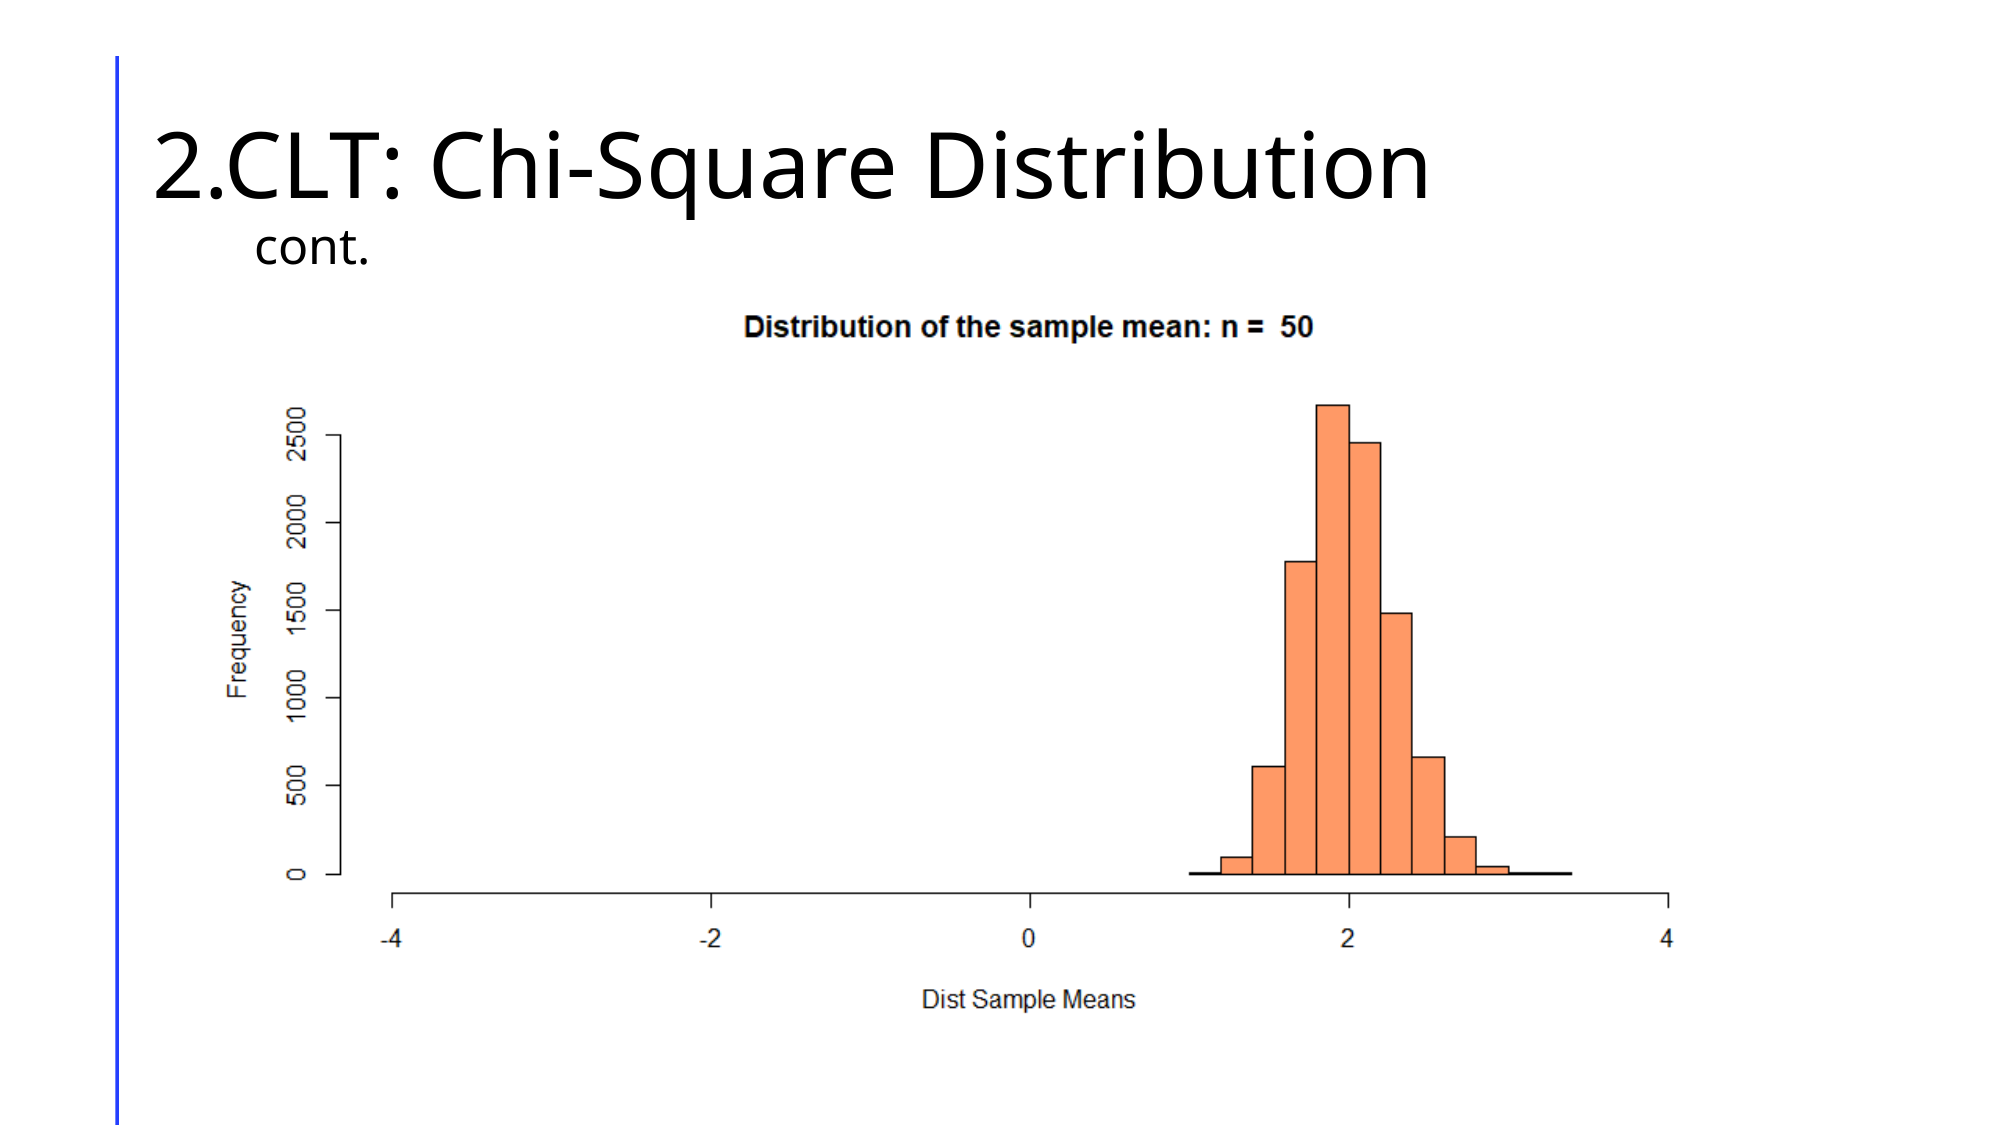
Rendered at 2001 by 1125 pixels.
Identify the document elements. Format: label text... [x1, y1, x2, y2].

text_box cont. [239, 205, 1965, 292]
picture [218, 264, 1782, 1046]
title 2.CLT: Chi-Square Distribution [137, 59, 1863, 278]
